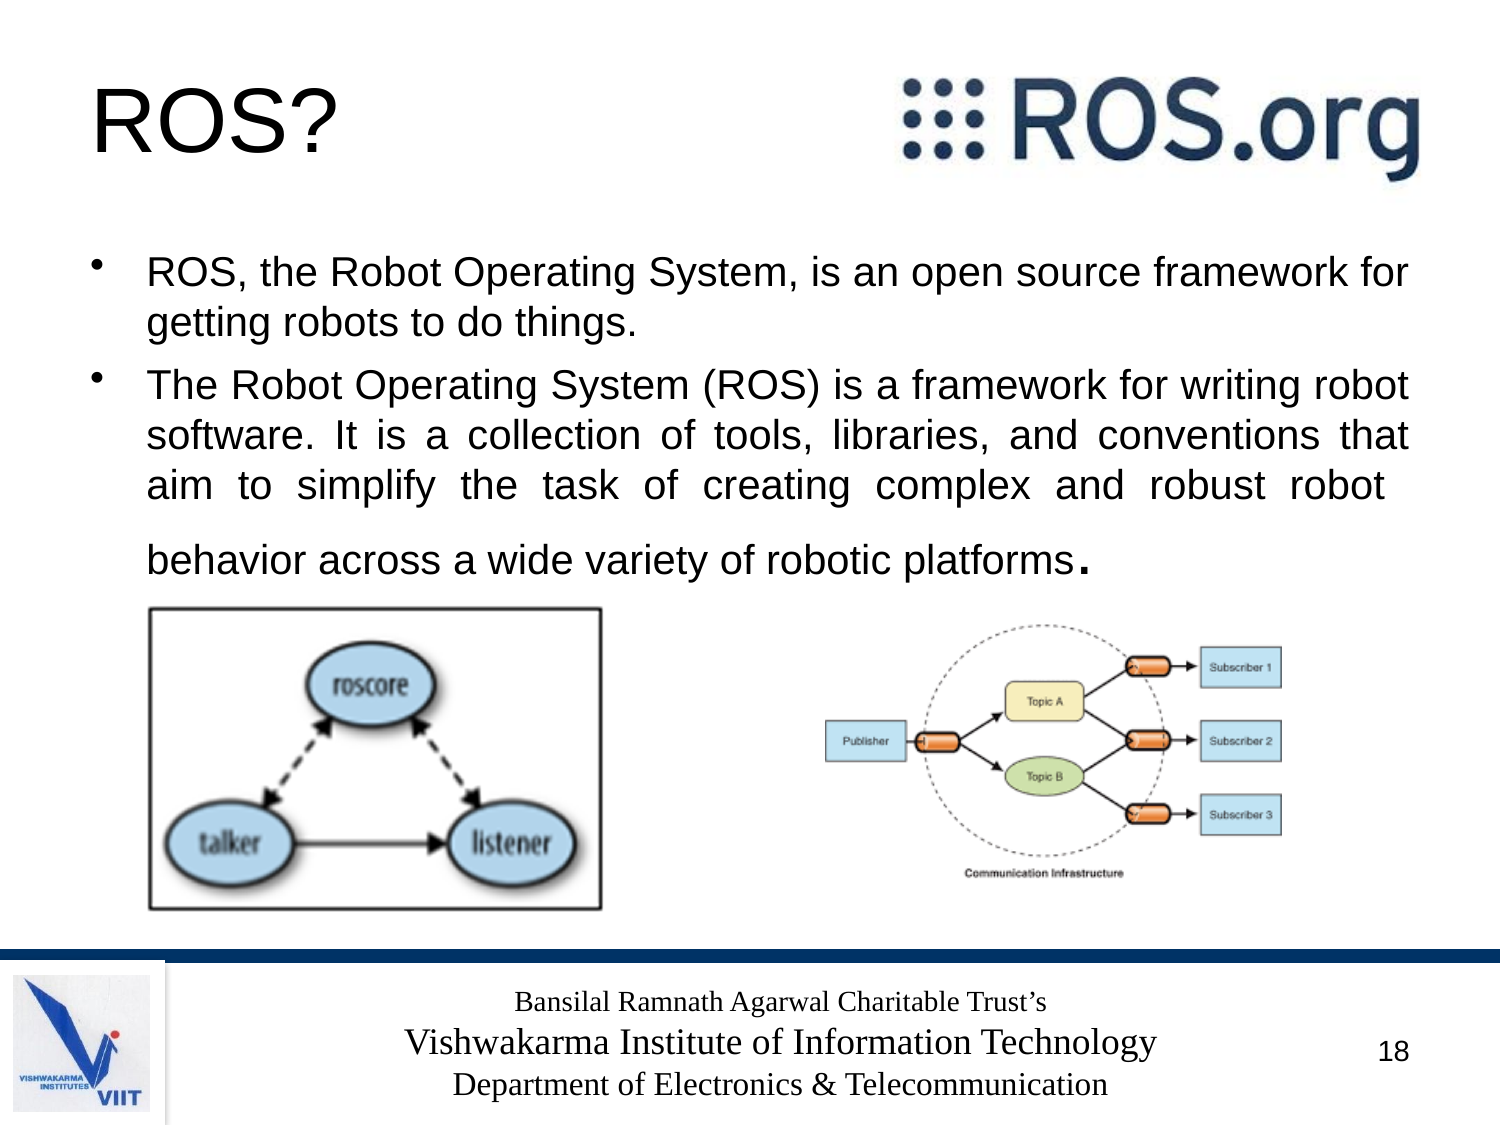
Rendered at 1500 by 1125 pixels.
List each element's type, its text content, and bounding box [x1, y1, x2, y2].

text_box Bansilal Ramnath Agarwal Charitable Trust’s Vishwakarma Institute of Information Technology Department of Electronics & Telecommunication [170, 974, 1413, 1110]
slide_number 18 [1074, 1024, 1426, 1103]
list ROS, the Robot Operating System, is an open source framework for getting robots to do things. The Robot Operating System (ROS) is a framework for writing robot software. It is a collection of tools, libraries, and conventions that aim to simplify the task of creating complex and robust robot behavior across a wide variety of robotic platforms. [74, 236, 1426, 951]
picture [12, 974, 151, 1113]
picture [124, 593, 625, 925]
picture [869, 27, 1463, 237]
title ROS? [74, 44, 864, 188]
text_box [0, 949, 1500, 963]
picture [824, 616, 1282, 887]
